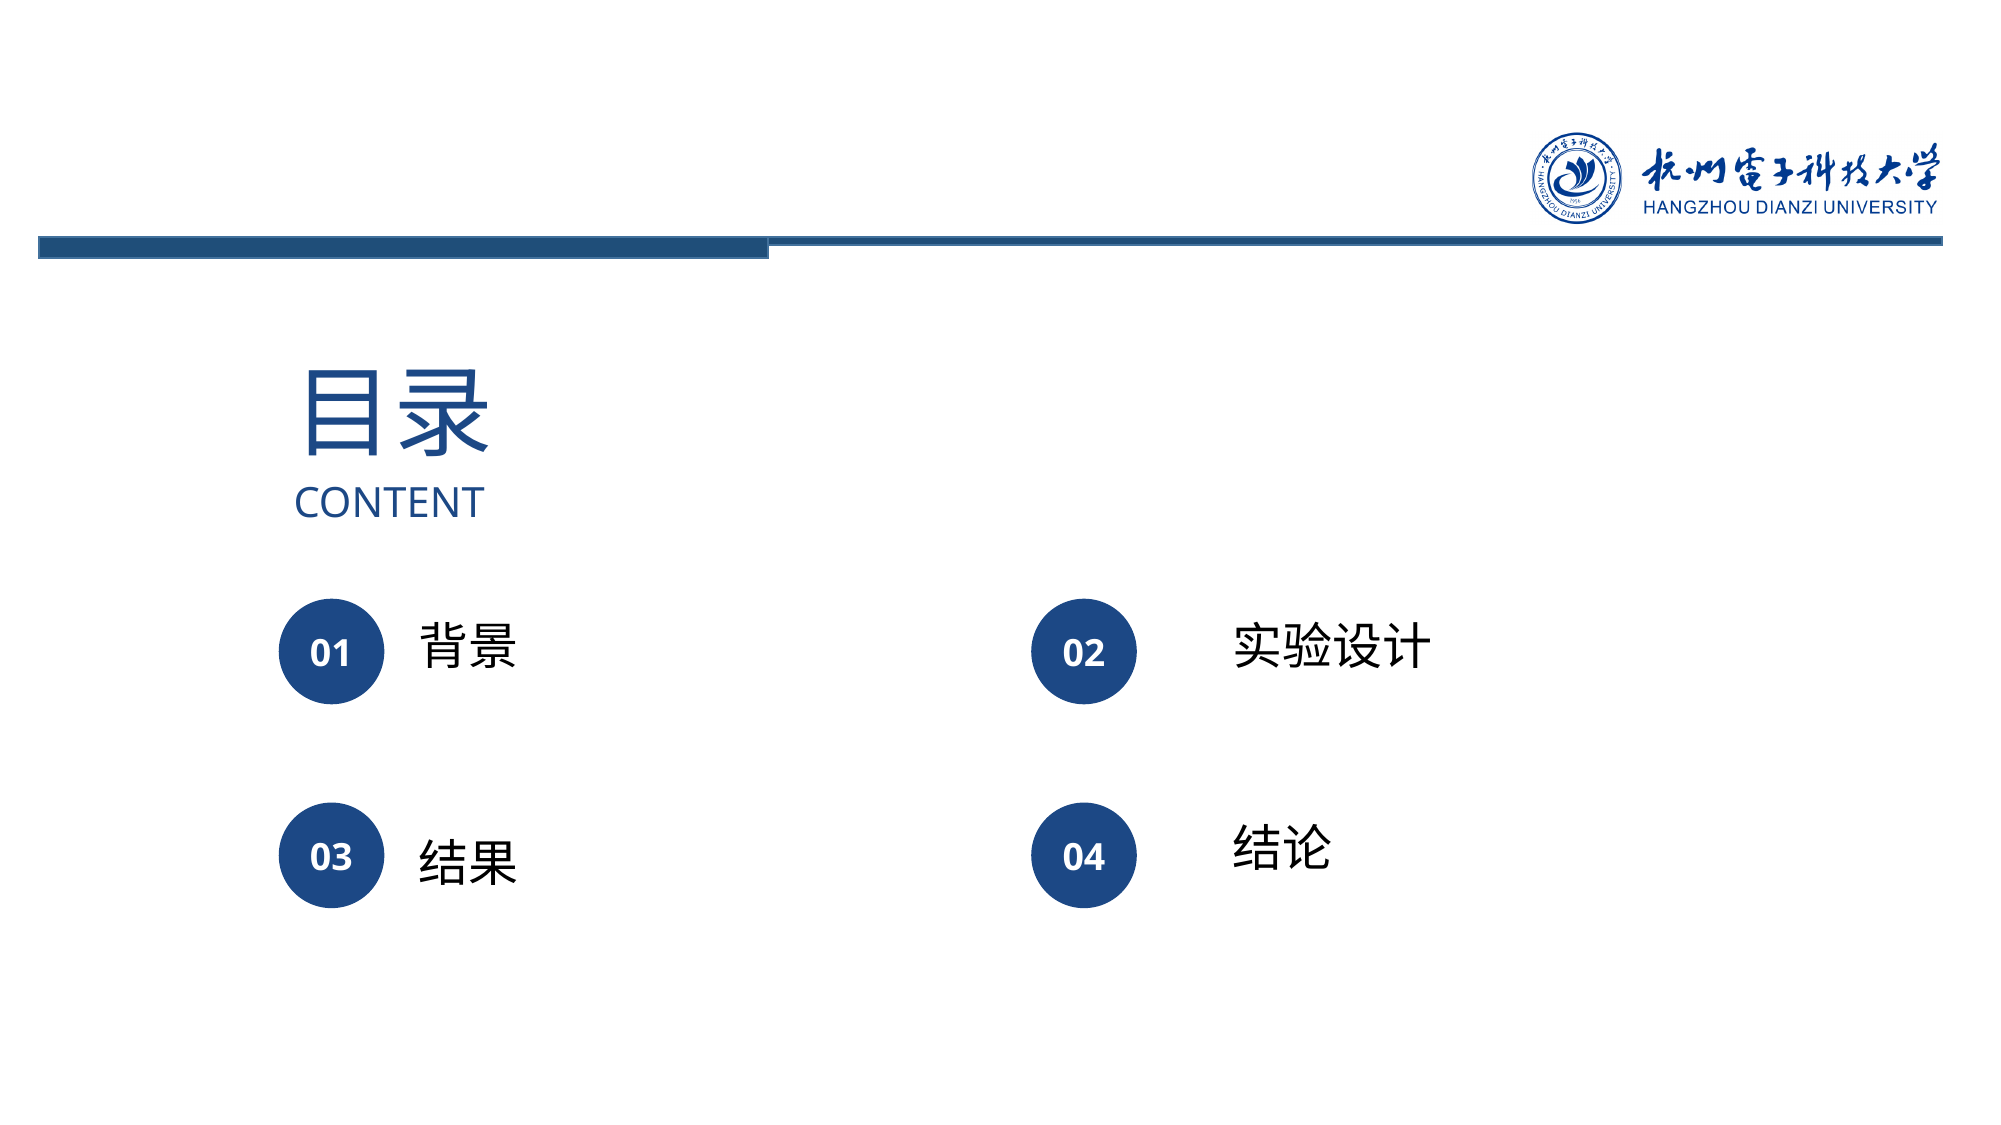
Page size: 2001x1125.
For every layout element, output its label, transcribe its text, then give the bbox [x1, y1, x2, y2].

list 结论 [1217, 816, 1765, 907]
list 背景 [403, 613, 951, 705]
picture [1529, 131, 1943, 225]
list 结果 [403, 831, 951, 922]
list 实验设计 [1217, 613, 1765, 705]
